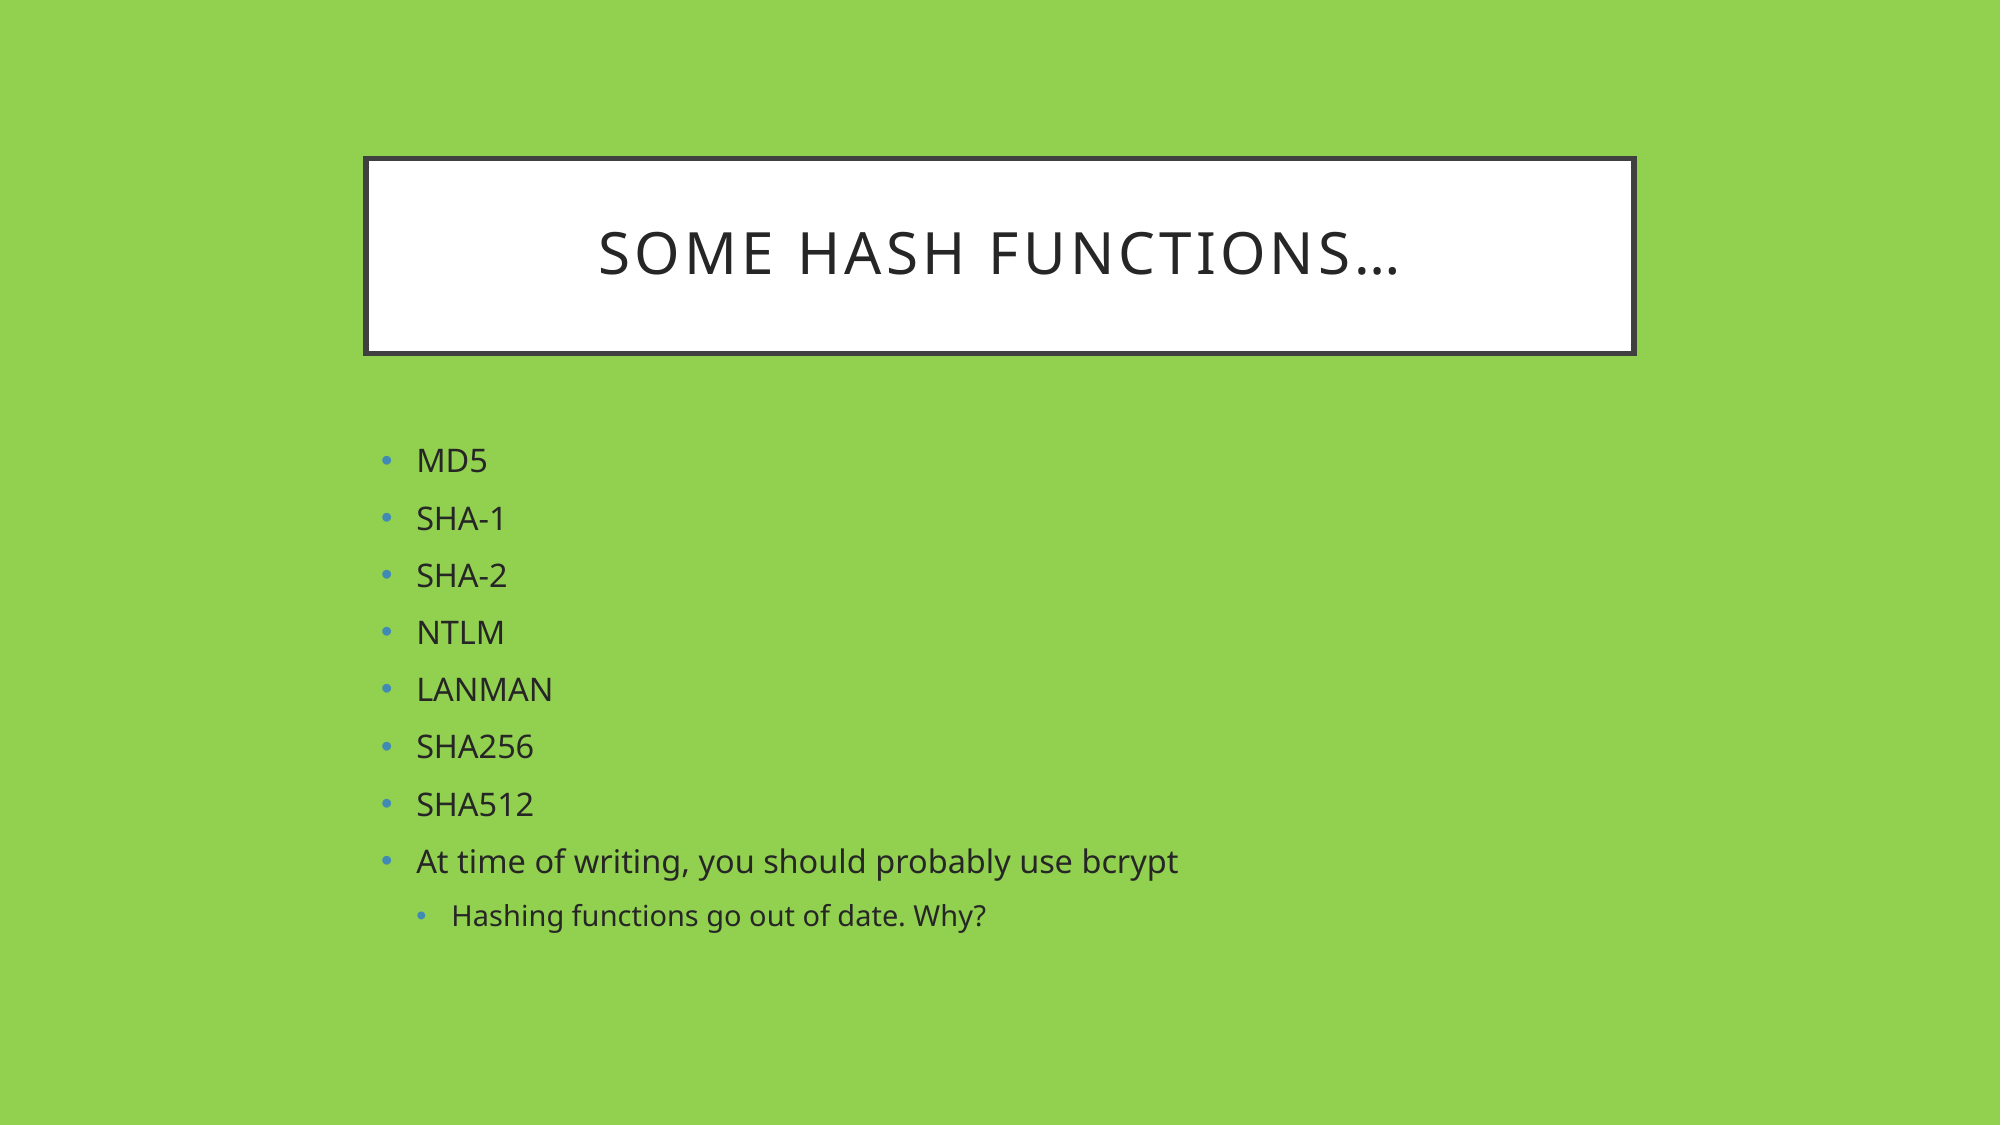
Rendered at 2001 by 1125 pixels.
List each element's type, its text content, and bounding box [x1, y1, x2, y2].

list MD5 SHA-1 SHA-2 NTLM LANMAN SHA256 SHA512 At time of writing, you should probably use bcrypt Hashing functions go out of date. Why? [366, 432, 1634, 942]
title Some hash functions… [363, 156, 1637, 356]
